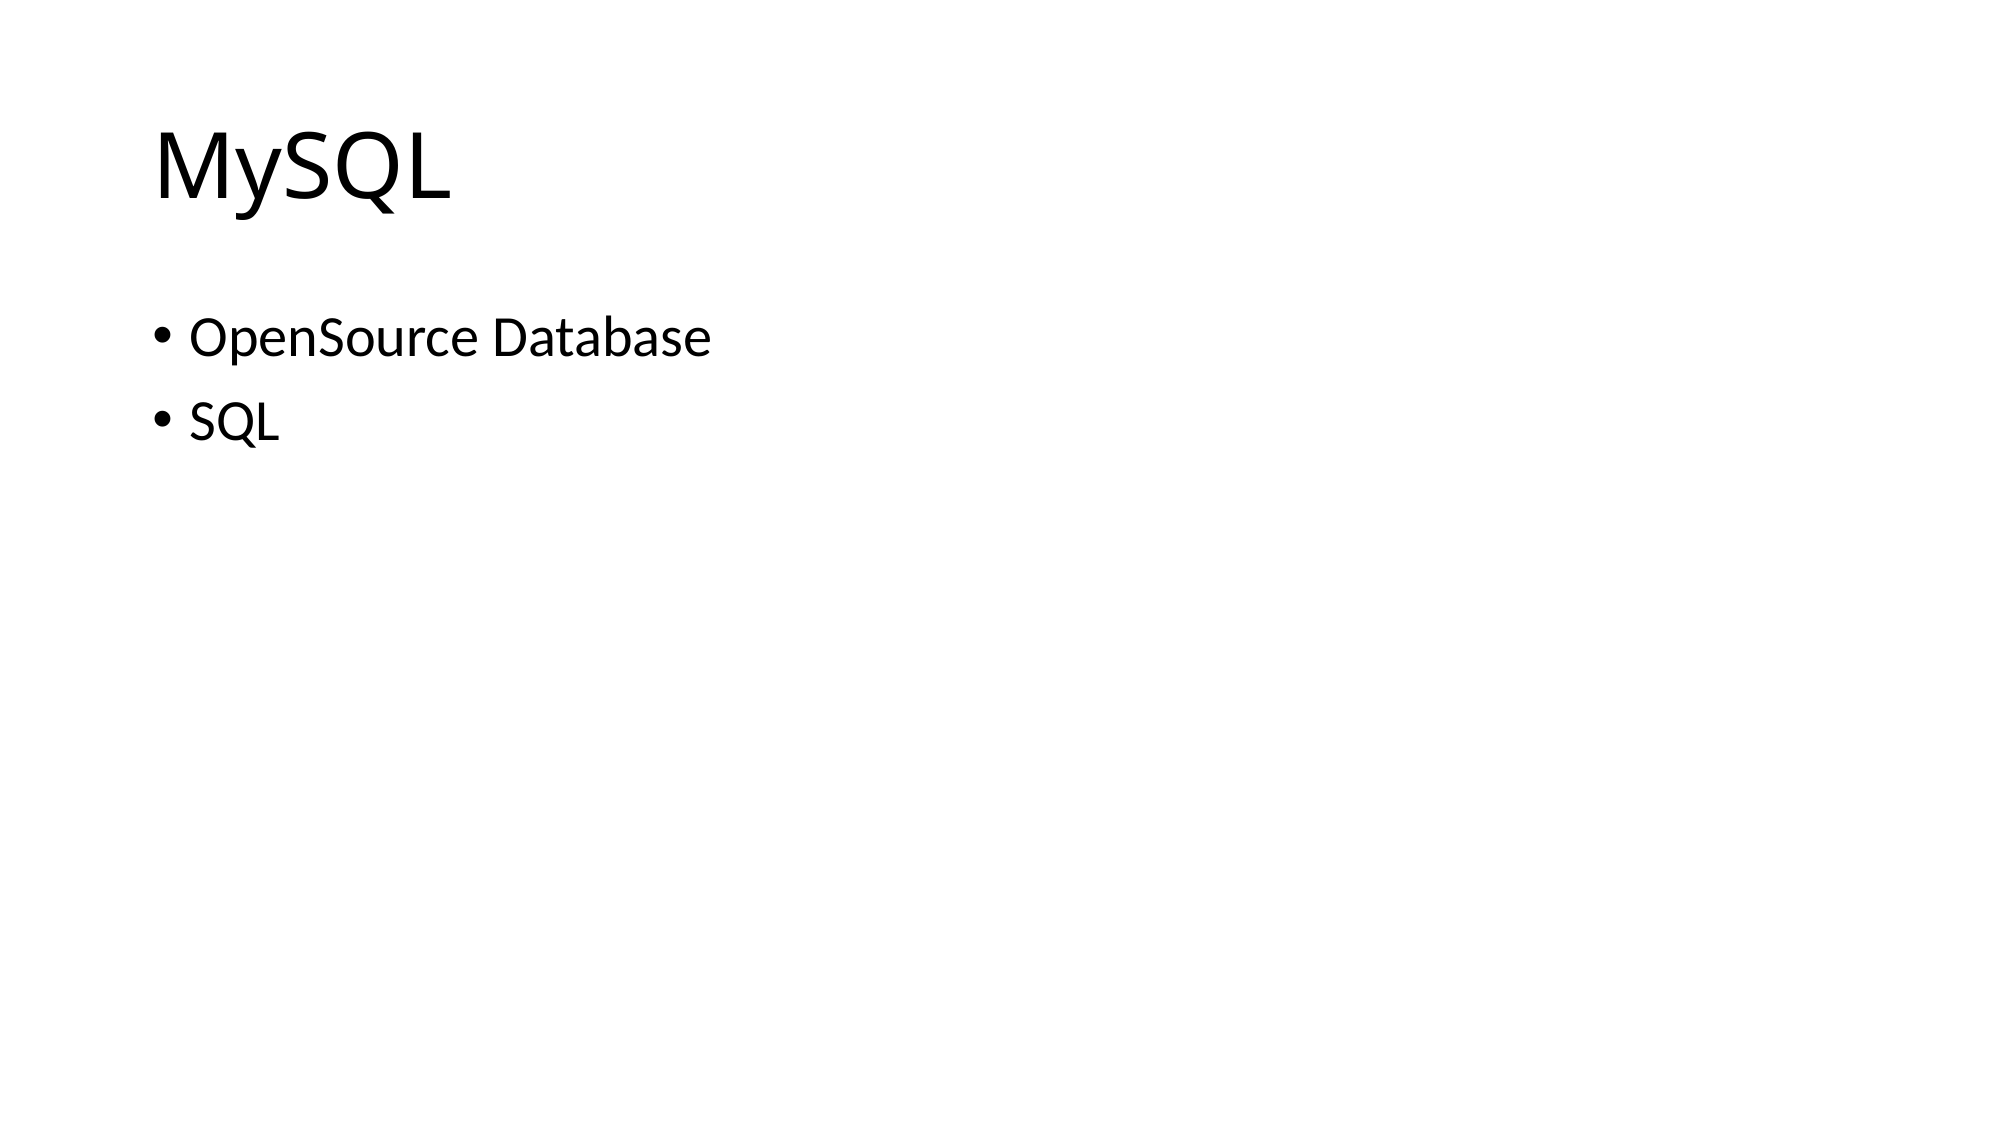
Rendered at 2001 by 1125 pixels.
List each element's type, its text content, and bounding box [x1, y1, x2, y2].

list OpenSource Database SQL [137, 298, 1863, 1013]
title MySQL [137, 59, 1863, 278]
